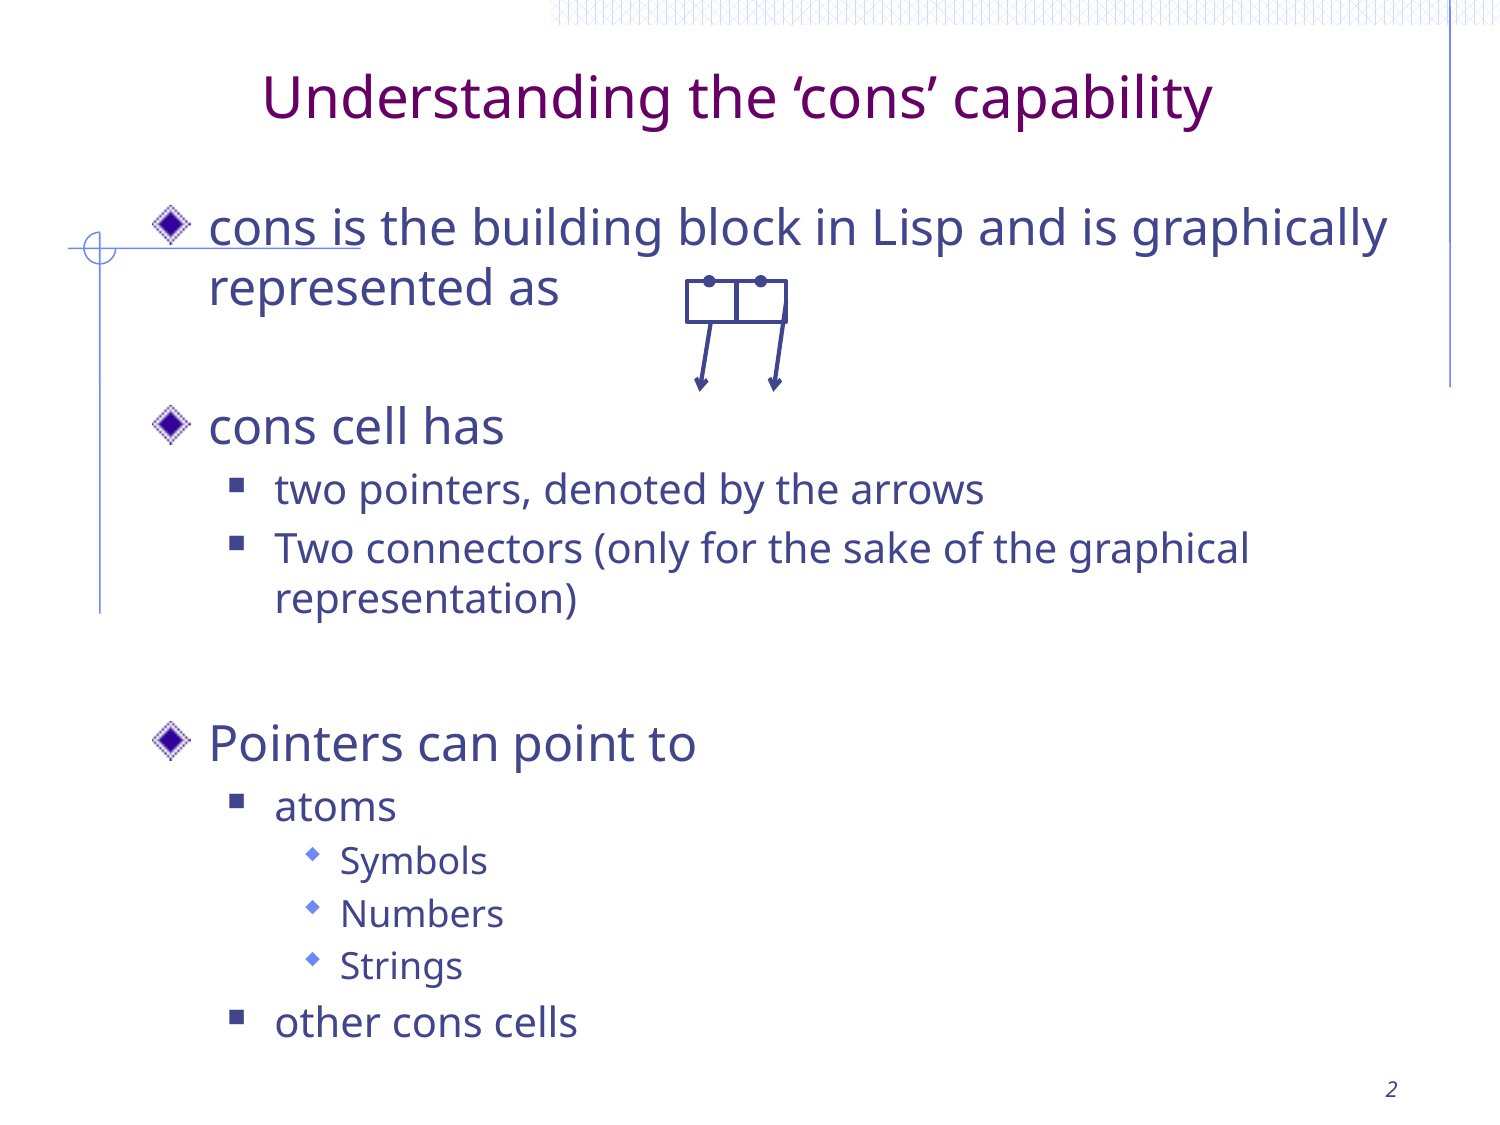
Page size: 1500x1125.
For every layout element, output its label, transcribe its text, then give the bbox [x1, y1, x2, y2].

title Understanding the ‘cons’ capability [99, 50, 1375, 138]
list cons is the building block in Lisp and is graphically represented as cons cell has two pointers, denoted by the arrows Two connectors (only for the sake of the graphical representation) Pointers can point to atoms Symbols Numbers Strings other cons cells [137, 187, 1413, 1063]
picture [152, 405, 191, 445]
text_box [686, 274, 787, 392]
slide_number 2 [1100, 1062, 1413, 1113]
picture [152, 205, 191, 245]
picture [152, 721, 191, 761]
